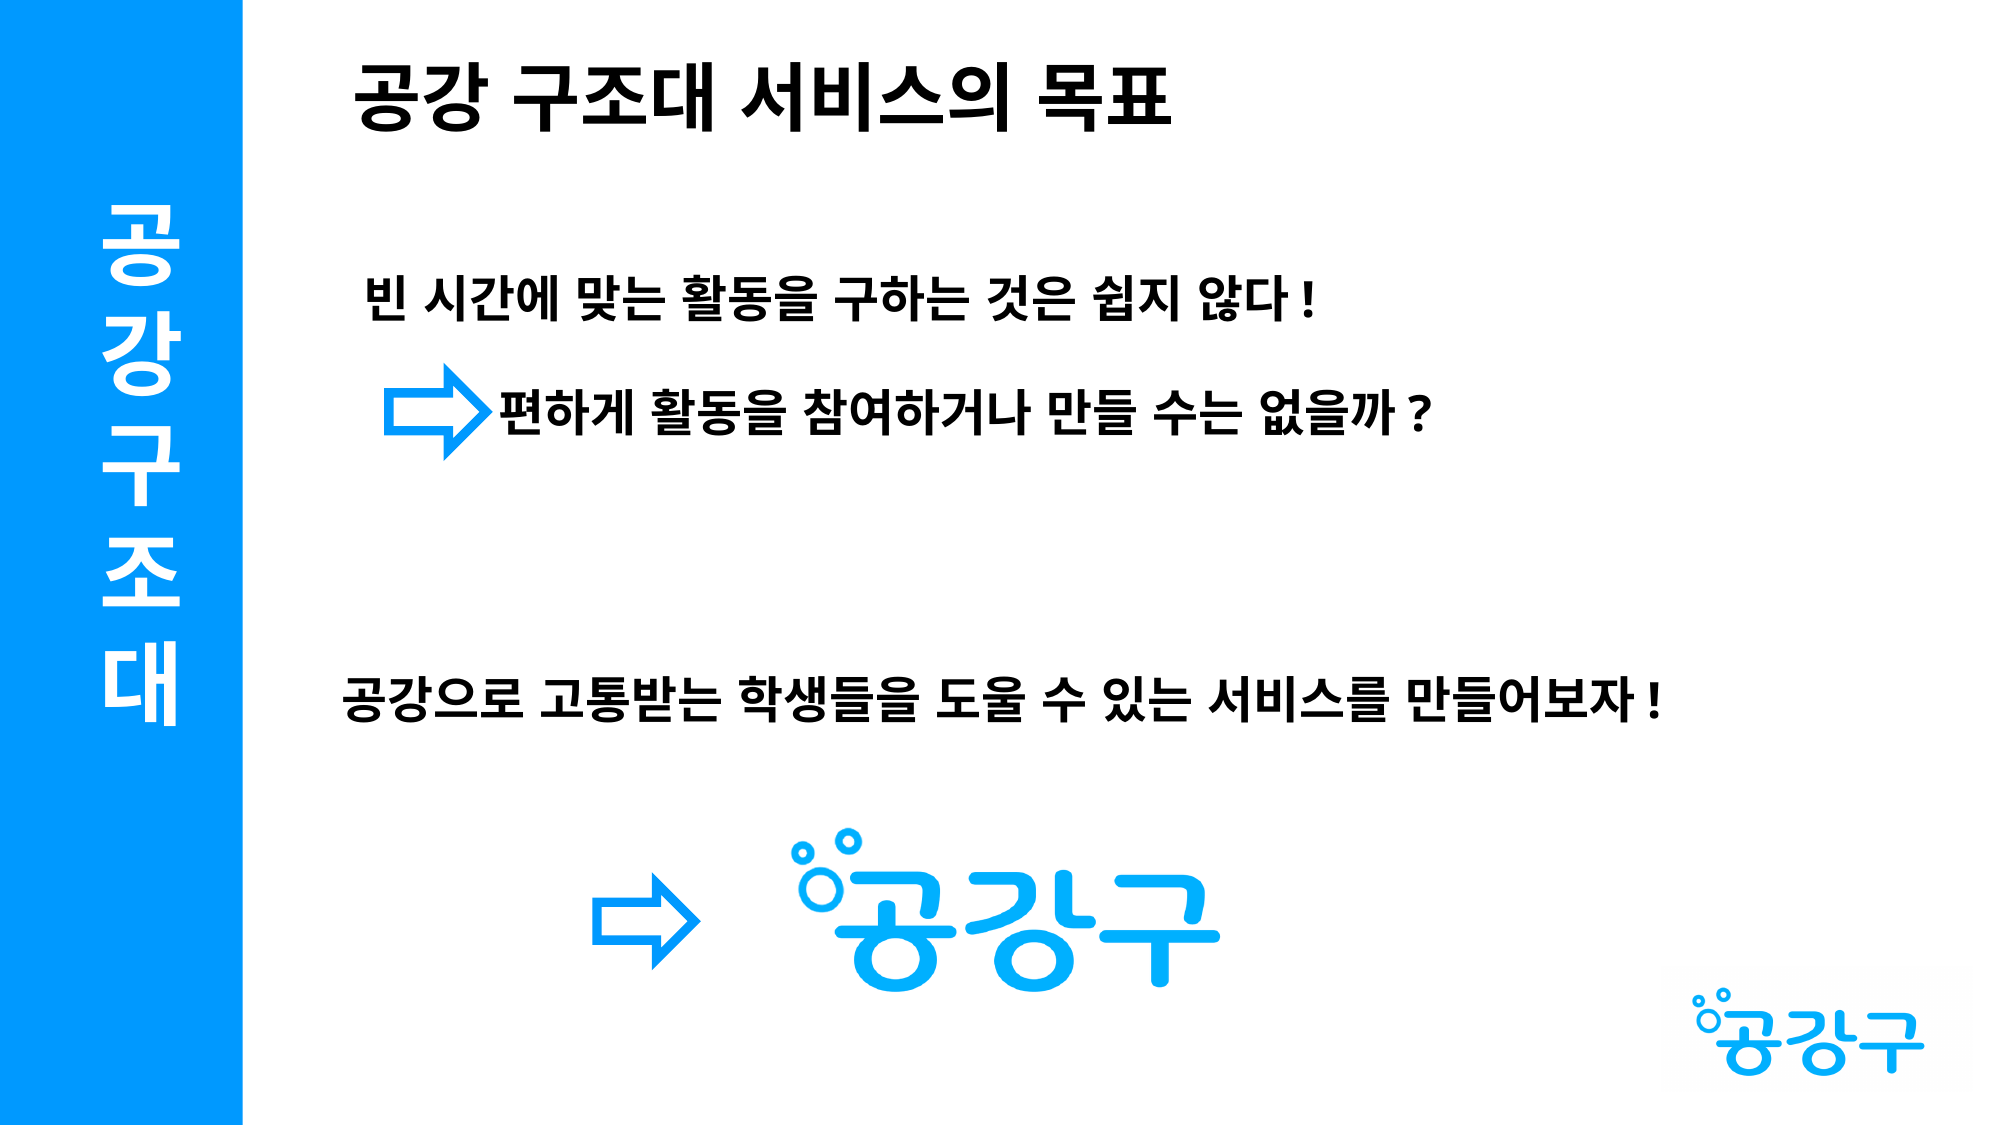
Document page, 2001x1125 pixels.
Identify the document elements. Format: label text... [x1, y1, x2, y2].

text_box [0, 0, 244, 1125]
picture [1661, 966, 1973, 1092]
text_box [387, 371, 483, 453]
text_box 공강으로 고통받는 학생들을 도울 수 있는 서비스를 만들어보자! [327, 541, 1677, 736]
text_box [595, 880, 696, 962]
text_box 빈 시간에 맞는 활동을 구하는 것은 쉽지 않다! [348, 259, 1331, 335]
text_box 공강구조대 [85, 179, 133, 744]
text_box 편하게 활동을 참여하거나 만들 수는 없을까? [483, 373, 1448, 509]
text_box 공강 구조대 서비스의 목표 [338, 42, 1662, 148]
picture [733, 789, 1310, 1022]
